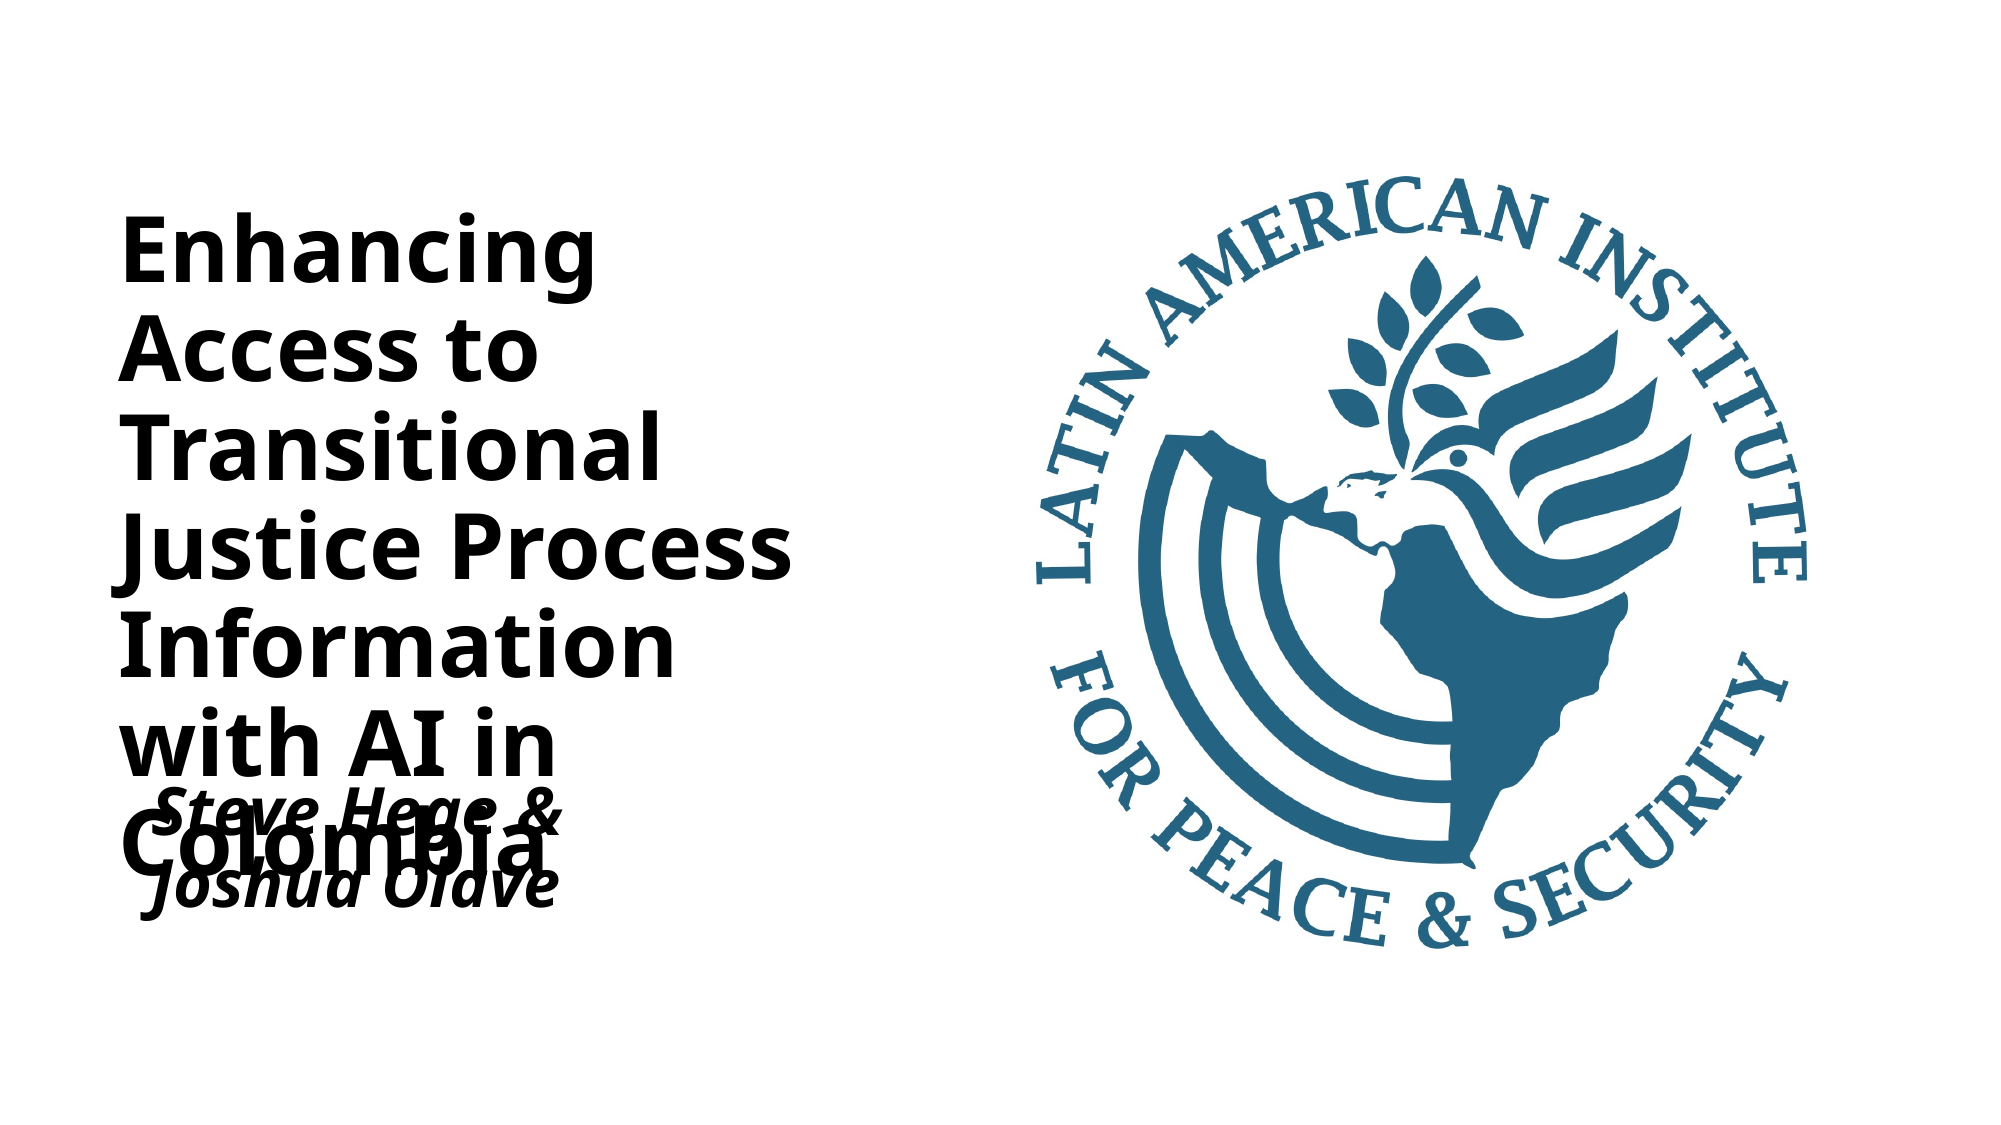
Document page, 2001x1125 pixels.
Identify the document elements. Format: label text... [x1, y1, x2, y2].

title Enhancing Access to Transitional Justice Process Information with AI in Colombia [103, 195, 903, 559]
picture [1035, 175, 1808, 950]
list Steve Hege & Joshua Olave [136, 411, 680, 930]
